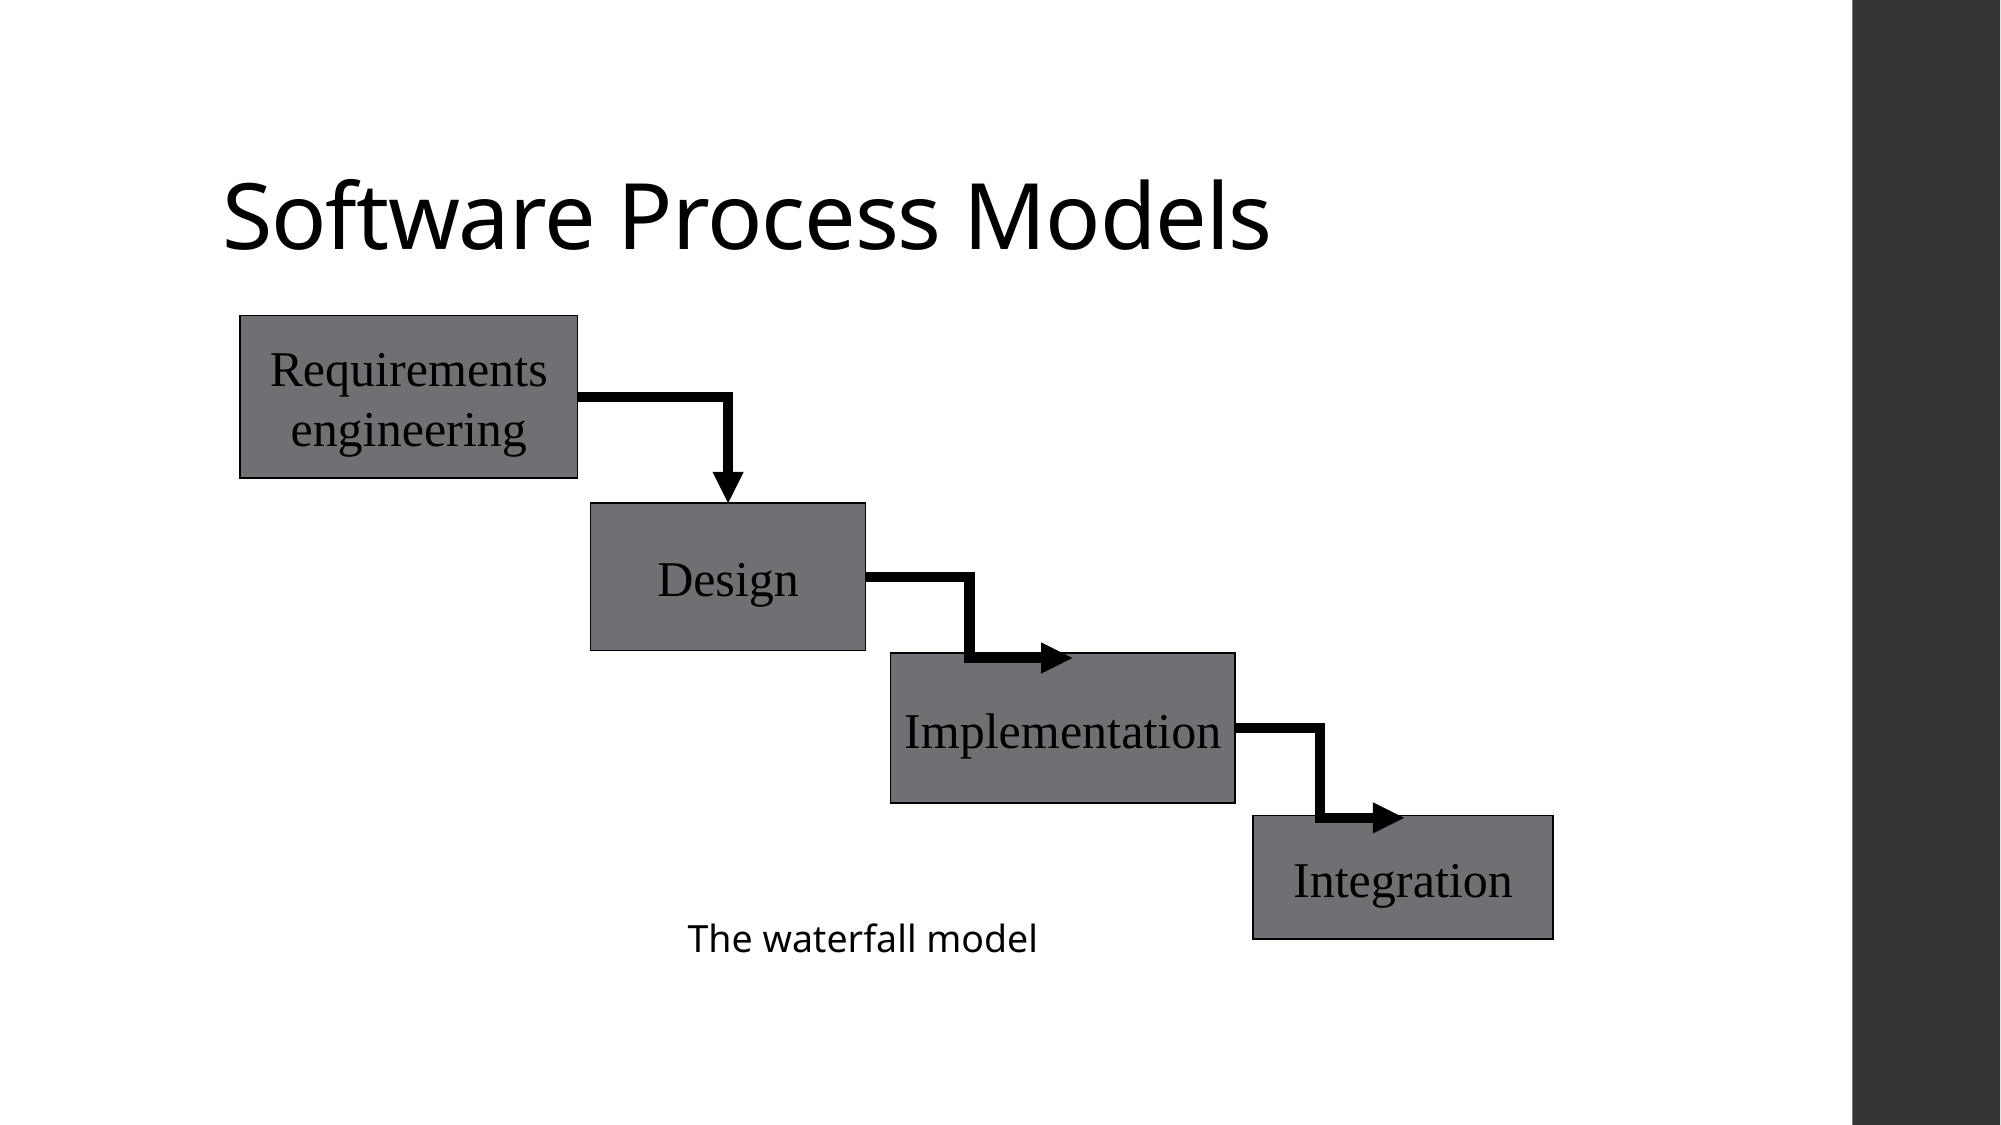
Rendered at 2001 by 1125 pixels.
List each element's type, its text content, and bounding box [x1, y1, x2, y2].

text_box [577, 396, 729, 504]
title Software Process Models [206, 60, 1797, 278]
text_box The waterfall model [672, 907, 1064, 968]
text_box Implementation [890, 653, 1236, 804]
text_box Design [590, 503, 866, 651]
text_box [865, 576, 1073, 659]
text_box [1234, 727, 1405, 819]
text_box Requirements engineering [240, 315, 578, 479]
text_box Integration [1253, 815, 1554, 939]
